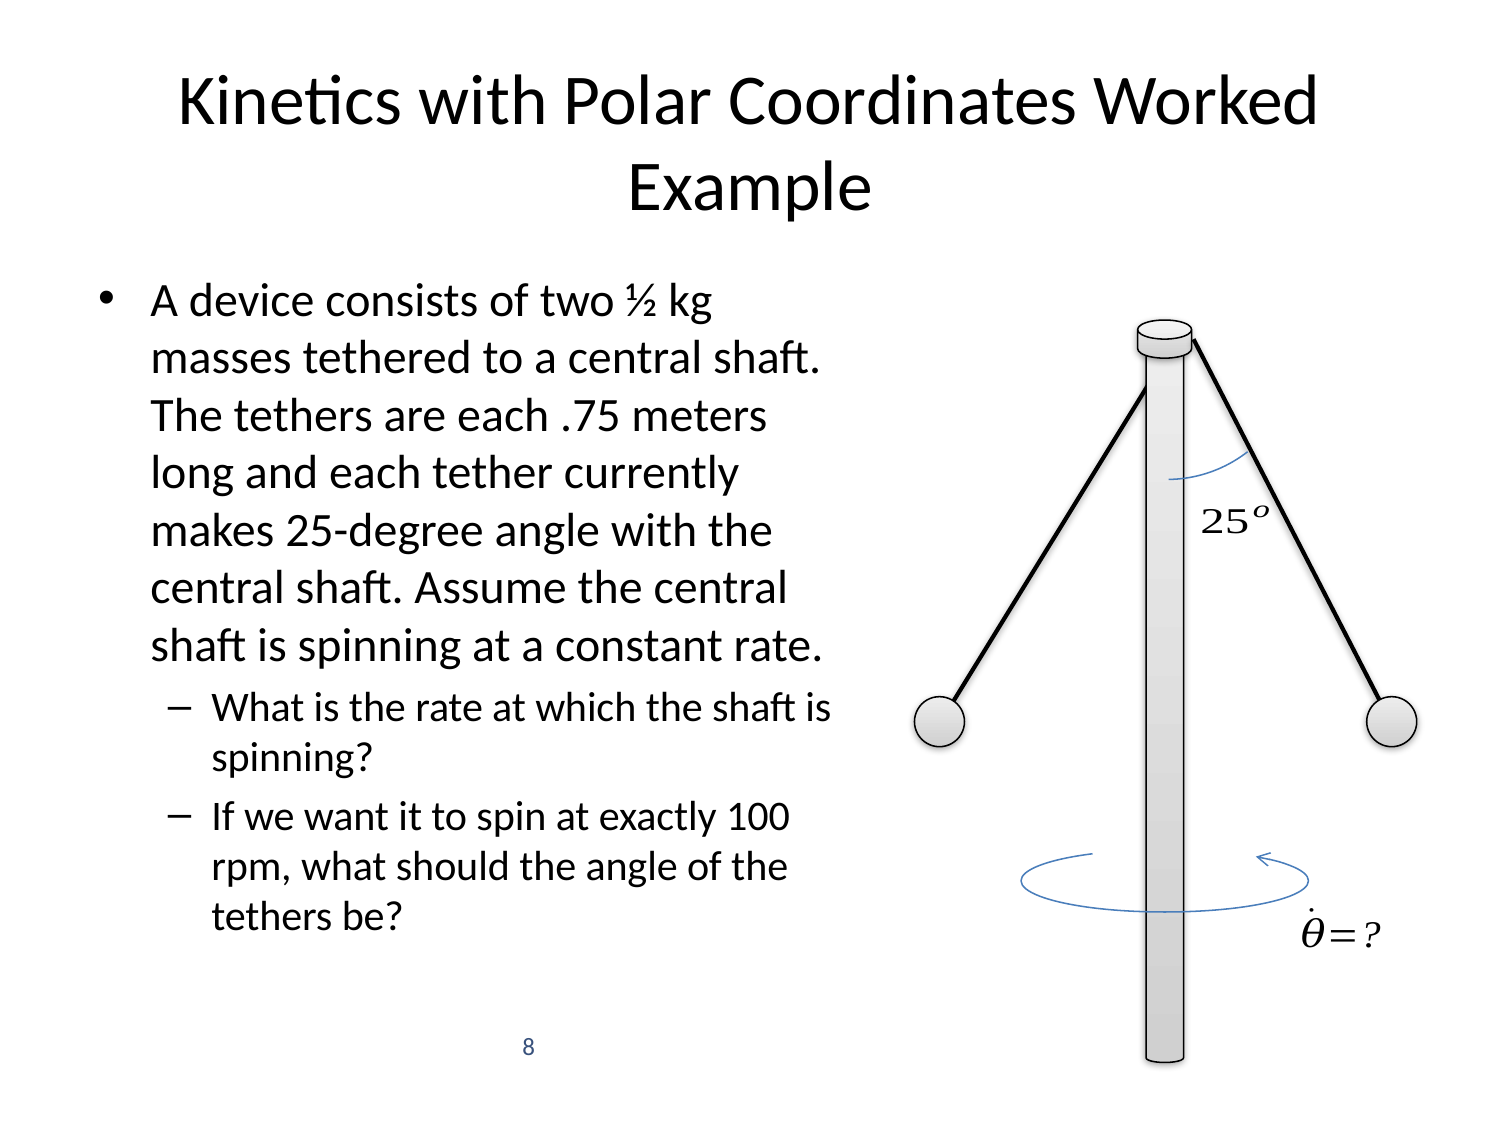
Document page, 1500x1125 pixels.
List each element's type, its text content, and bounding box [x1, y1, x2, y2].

text_box [1136, 319, 1193, 359]
text_box [1020, 852, 1310, 913]
slide_number 8 [200, 1015, 550, 1076]
text_box [1145, 364, 1185, 880]
text_box [913, 696, 963, 748]
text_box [1193, 338, 1417, 747]
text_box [939, 338, 1138, 725]
text_box [1145, 913, 1185, 1064]
title Kinetics with Polar Coordinates Worked Example [75, 45, 1425, 233]
list A device consists of two ½ kg masses tethered to a central shaft. The tethers are each .75 meters long and each tether currently makes 25-degree angle with the central shaft. Assume the central shaft is spinning at a constant rate. What is the rate at which the shaft is spinning? If we want it to spin at exactly 100 rpm, what should the angle of the tethers be? [83, 260, 859, 1000]
text_box [1167, 348, 1188, 481]
